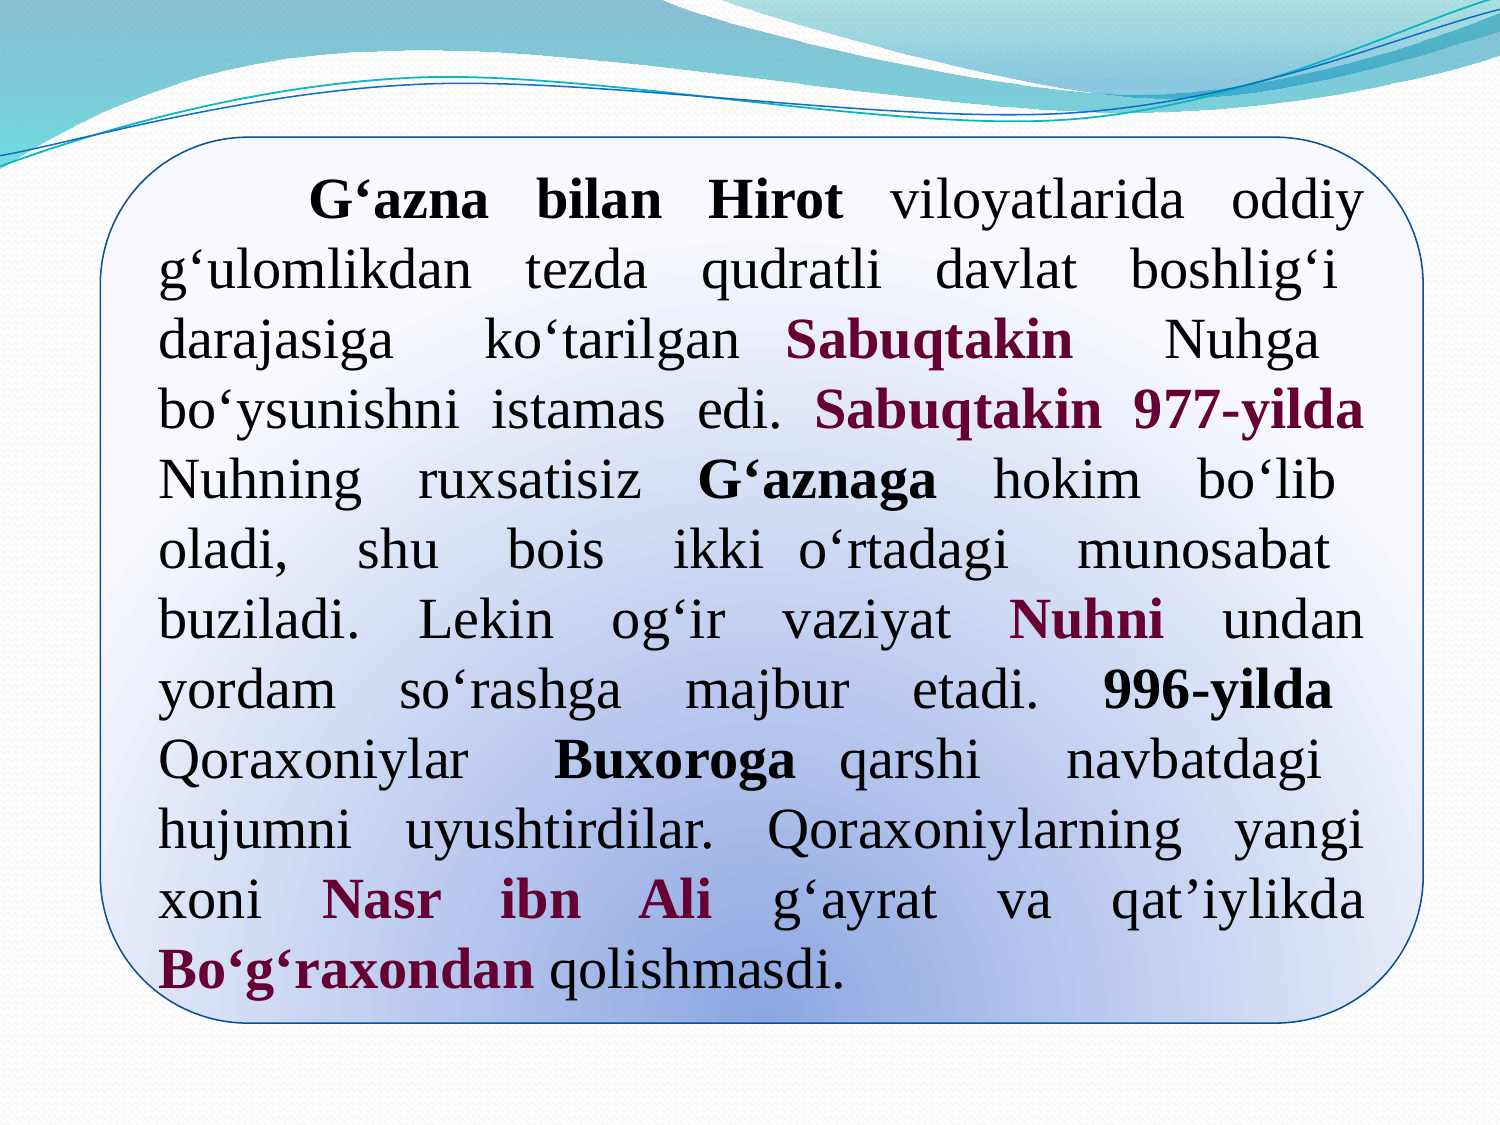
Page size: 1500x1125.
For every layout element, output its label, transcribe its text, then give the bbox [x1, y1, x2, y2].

text_box G‘azna bilan Hirot viloyatlarida oddiy g‘ulomlikdan tеzda qudratli davlat boshlig‘i darajasiga ko‘tarilgan Sabuqtakin Nuhga bo‘ysunishni istamas edi. Sabuqtakin 977-yilda Nuhning ruxsatisiz G‘aznaga hokim bo‘lib oladi, shu bois ikki o‘rtadagi munosabat buziladi. Lеkin og‘ir vaziyat Nuhni undan yordam so‘rashga majbur etadi. 996-yilda Qoraxoniylar Buxoroga qarshi navbatdagi hujumni uyushtirdilar. Qoraxoniylarning yangi xoni Nasr ibn Ali g‘ayrat va qat’iylikda Bo‘g‘raxondan qolishmasdi. [99, 136, 1424, 1024]
